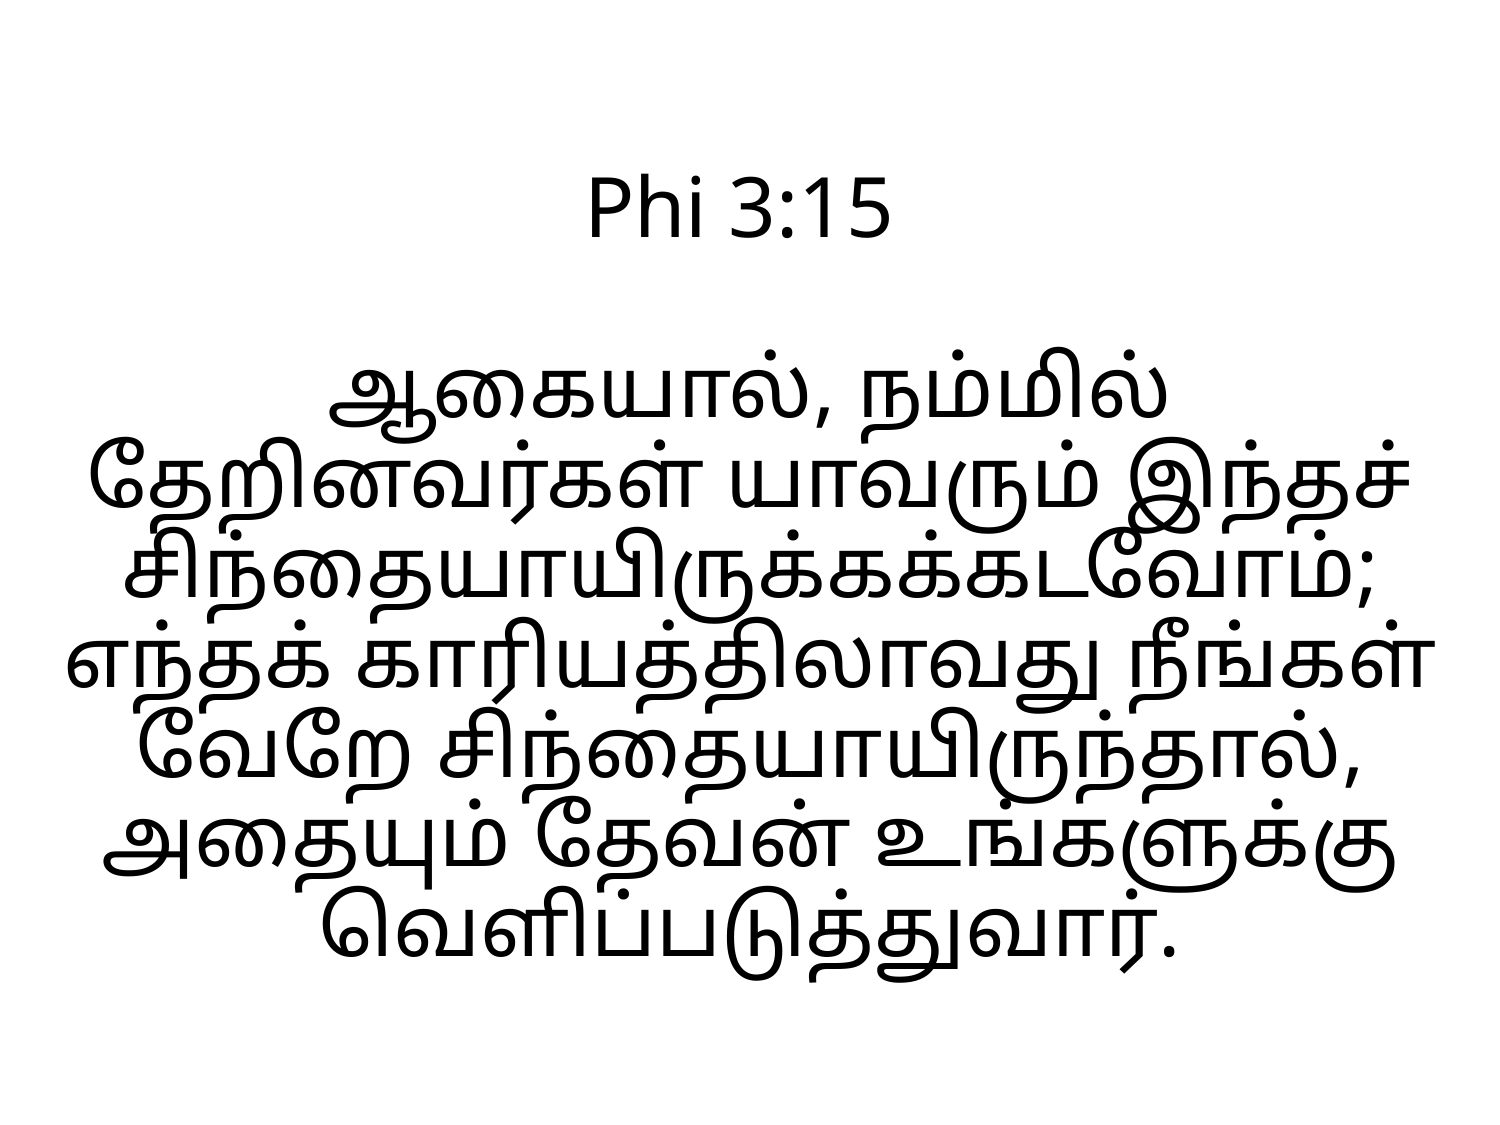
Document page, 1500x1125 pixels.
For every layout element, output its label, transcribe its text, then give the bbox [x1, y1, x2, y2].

title Phi 3:15 ஆகையால், நம்மில் தேறினவர்கள் யாவரும் இந்தச் சிந்தையாயிருக்கக்கடவோம்; எந்தக் காரியத்திலாவது நீங்கள் வேறே சிந்தையாயிருந்தால், அதையும் தேவன் உங்களுக்கு வெளிப்படுத்துவார். [0, 15, 1500, 1125]
